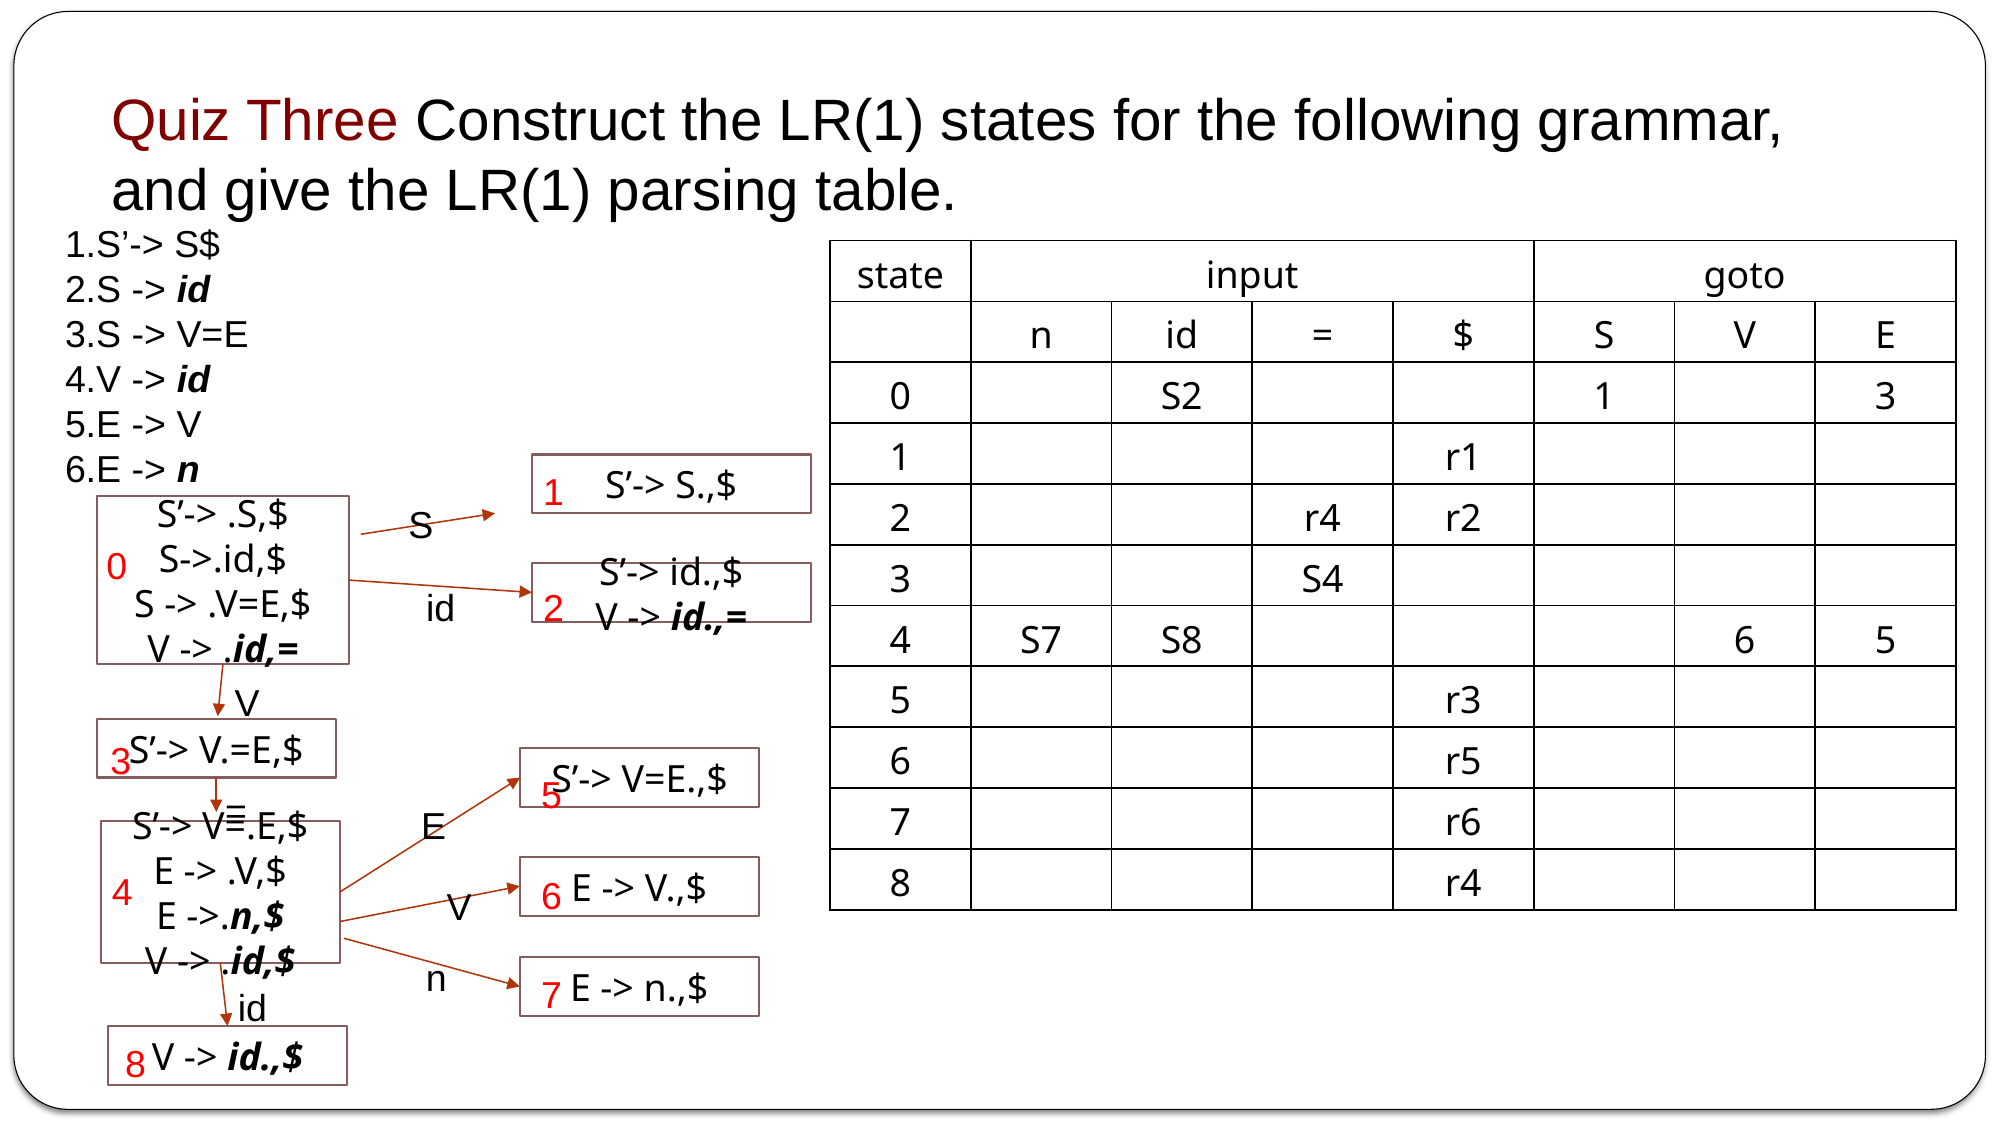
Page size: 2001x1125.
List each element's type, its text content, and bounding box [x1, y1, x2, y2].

table_cell r4 [1253, 485, 1392, 544]
table_cell [1816, 728, 1955, 787]
table_cell 6 [831, 728, 970, 787]
table_cell [1535, 546, 1674, 605]
table_cell [972, 546, 1111, 605]
table_cell [972, 850, 1111, 909]
table_cell $ [1394, 302, 1533, 361]
table_cell [1675, 850, 1814, 909]
table_cell [1253, 424, 1392, 483]
table_cell 8 [831, 850, 970, 909]
table_cell S2 [1112, 363, 1251, 422]
table_cell [1112, 485, 1251, 544]
table_cell r4 [1394, 850, 1533, 909]
table_cell E [1816, 302, 1955, 361]
table_cell V [1675, 302, 1814, 361]
table_header input [972, 241, 1533, 301]
text_box 1.S’-> S$ 2.S -> id 3.S -> V=E 4.V -> id 5.E -> V 6.E -> n [18, 213, 1019, 498]
table_cell S7 [972, 606, 1111, 665]
table_cell [831, 302, 970, 361]
table_cell [1394, 363, 1533, 422]
table_cell [1675, 363, 1814, 422]
table_cell [1112, 789, 1251, 848]
table_cell [1535, 606, 1674, 665]
table_cell r5 [1394, 728, 1533, 787]
table_cell [1675, 789, 1814, 848]
table_cell [1535, 728, 1674, 787]
table_cell [1535, 667, 1674, 726]
table_cell 0 [831, 363, 970, 422]
table_cell [1112, 728, 1251, 787]
table_cell [1253, 606, 1392, 665]
table_cell [1253, 728, 1392, 787]
table_cell [972, 485, 1111, 544]
table_cell [1394, 606, 1533, 665]
table_cell r1 [1394, 424, 1533, 483]
table_cell [972, 424, 1111, 483]
table_cell [1816, 546, 1955, 605]
table_cell [1816, 485, 1955, 544]
table_cell [1675, 485, 1814, 544]
table_cell [1394, 546, 1533, 605]
table_cell [1675, 667, 1814, 726]
table_cell 2 [831, 485, 970, 544]
table_cell [1535, 789, 1674, 848]
text_box Quiz Three Construct the LR(1) states for the following grammar, and give the LR(1) parsing table. [96, 75, 1827, 240]
table_cell 7 [831, 789, 970, 848]
table_cell 5 [831, 667, 970, 726]
table_cell [972, 789, 1111, 848]
table_cell [1253, 850, 1392, 909]
table_cell r3 [1394, 667, 1533, 726]
table_cell S8 [1112, 606, 1251, 665]
table_cell [1535, 424, 1674, 483]
table_cell S [1535, 302, 1674, 361]
table_cell [1112, 546, 1251, 605]
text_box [96, 454, 811, 1085]
table_cell [1675, 728, 1814, 787]
table_header goto [1535, 241, 1955, 301]
table_cell [1816, 850, 1955, 909]
table_cell = [1253, 302, 1392, 361]
table_cell [1112, 424, 1251, 483]
table_cell [1816, 789, 1955, 848]
table_cell [1253, 363, 1392, 422]
table_cell [1253, 789, 1392, 848]
table_cell [1816, 424, 1955, 483]
table_header state [831, 241, 970, 301]
table_cell [1253, 667, 1392, 726]
table_cell [1112, 850, 1251, 909]
table_cell [1535, 485, 1674, 544]
table_cell [972, 363, 1111, 422]
table_cell 3 [831, 546, 970, 605]
table_cell [1675, 546, 1814, 605]
table_cell 3 [1816, 363, 1955, 422]
table_cell n [972, 302, 1111, 361]
table_cell 6 [1675, 606, 1814, 665]
table_cell id [1112, 302, 1251, 361]
table_cell [1112, 667, 1251, 726]
table_cell [1816, 667, 1955, 726]
table_cell 5 [1816, 606, 1955, 665]
table_cell 4 [831, 606, 970, 665]
table_cell S4 [1253, 546, 1392, 605]
table_cell r6 [1394, 789, 1533, 848]
table_cell [1535, 850, 1674, 909]
table_cell [972, 728, 1111, 787]
table_cell 1 [831, 424, 970, 483]
table_cell 1 [1535, 363, 1674, 422]
table_cell r2 [1394, 485, 1533, 544]
table_cell [972, 667, 1111, 726]
table_cell [1675, 424, 1814, 483]
